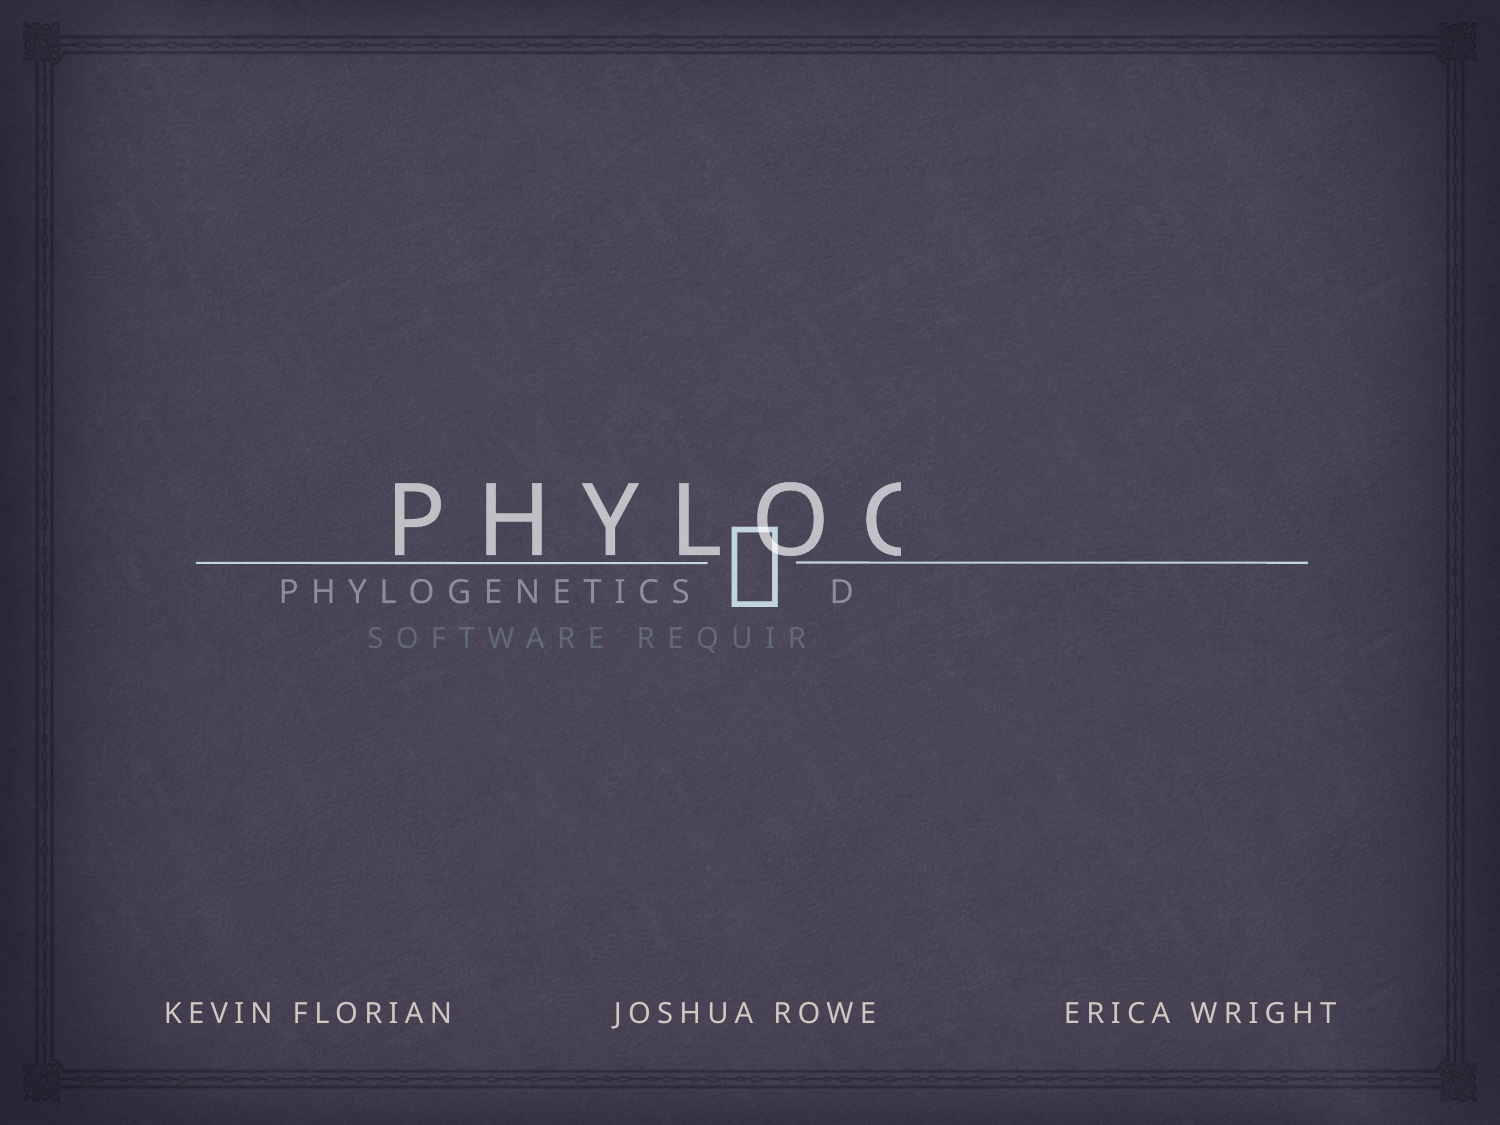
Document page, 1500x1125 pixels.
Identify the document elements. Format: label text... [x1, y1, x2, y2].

title Phylogen [200, 405, 1313, 562]
subtitle PHYLOGENETICS DATA INTERFACE [130, 562, 1401, 664]
text_box KEVIN FLORIAN JOSHUA ROWE ERICA WRIGHT [124, 986, 1376, 1037]
picture [0, 0, 1500, 1125]
text_box SOFTWARE REQUIREMENTS SPEC [124, 612, 1376, 663]
